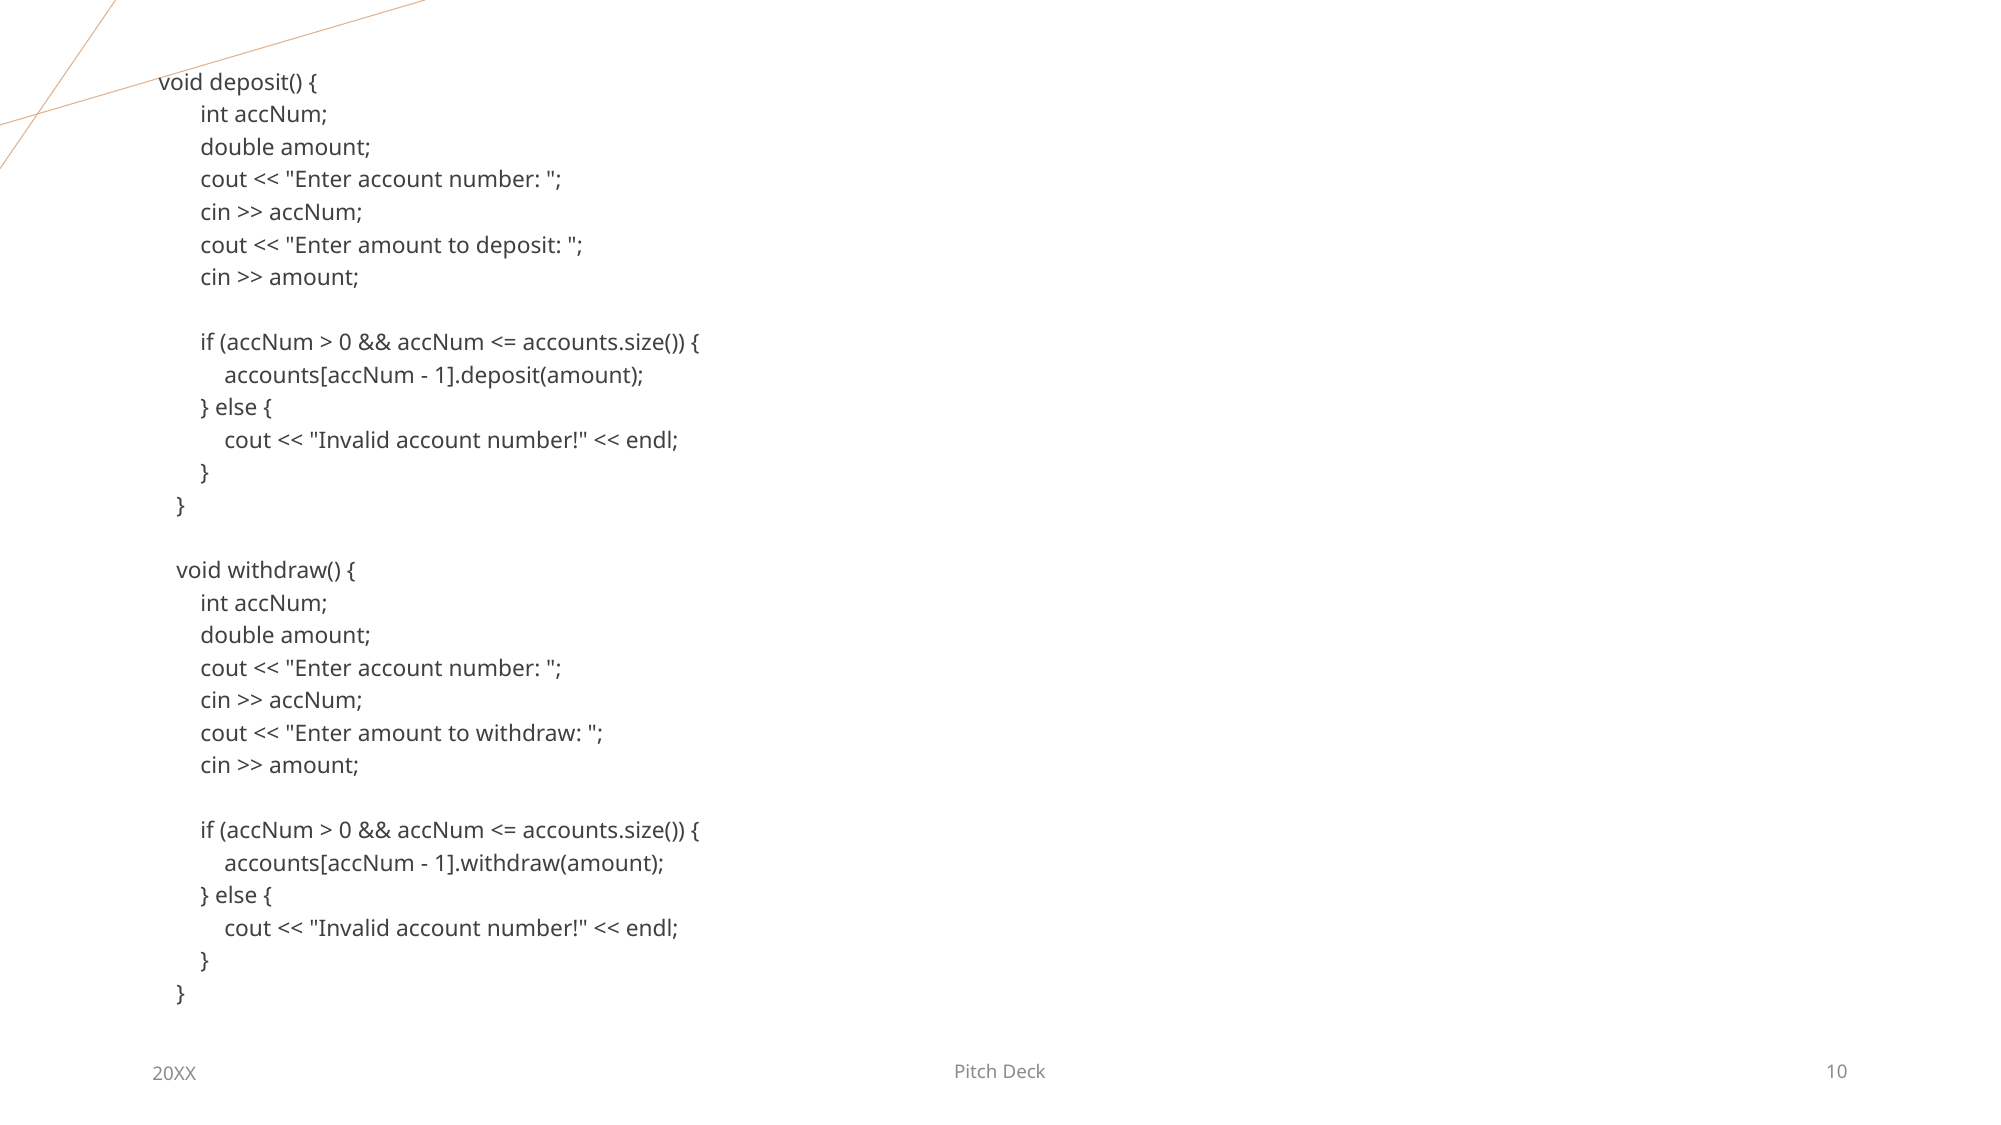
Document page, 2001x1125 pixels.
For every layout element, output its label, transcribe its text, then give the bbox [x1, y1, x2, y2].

slide_number 10 [1412, 1042, 1863, 1103]
slide_number 20XX [137, 1042, 588, 1103]
footer Pitch Deck [662, 1042, 1338, 1103]
list void deposit() { int accNum; double amount; cout << "Enter account number: "; cin >> accNum; cout << "Enter amount to deposit: "; cin >> amount; if (accNum > 0 && accNum <= accounts.size()) { accounts[accNum - 1].deposit(amount); } else { cout << "Invalid account number!" << endl; } } void withdraw() { int accNum; double amount; cout << "Enter account number: "; cin >> accNum; cout << "Enter amount to withdraw: "; cin >> amount; if (accNum > 0 && accNum <= accounts.size()) { accounts[accNum - 1].withdraw(amount); } else { cout << "Invalid account number!" << endl; } } [137, 63, 1863, 1023]
